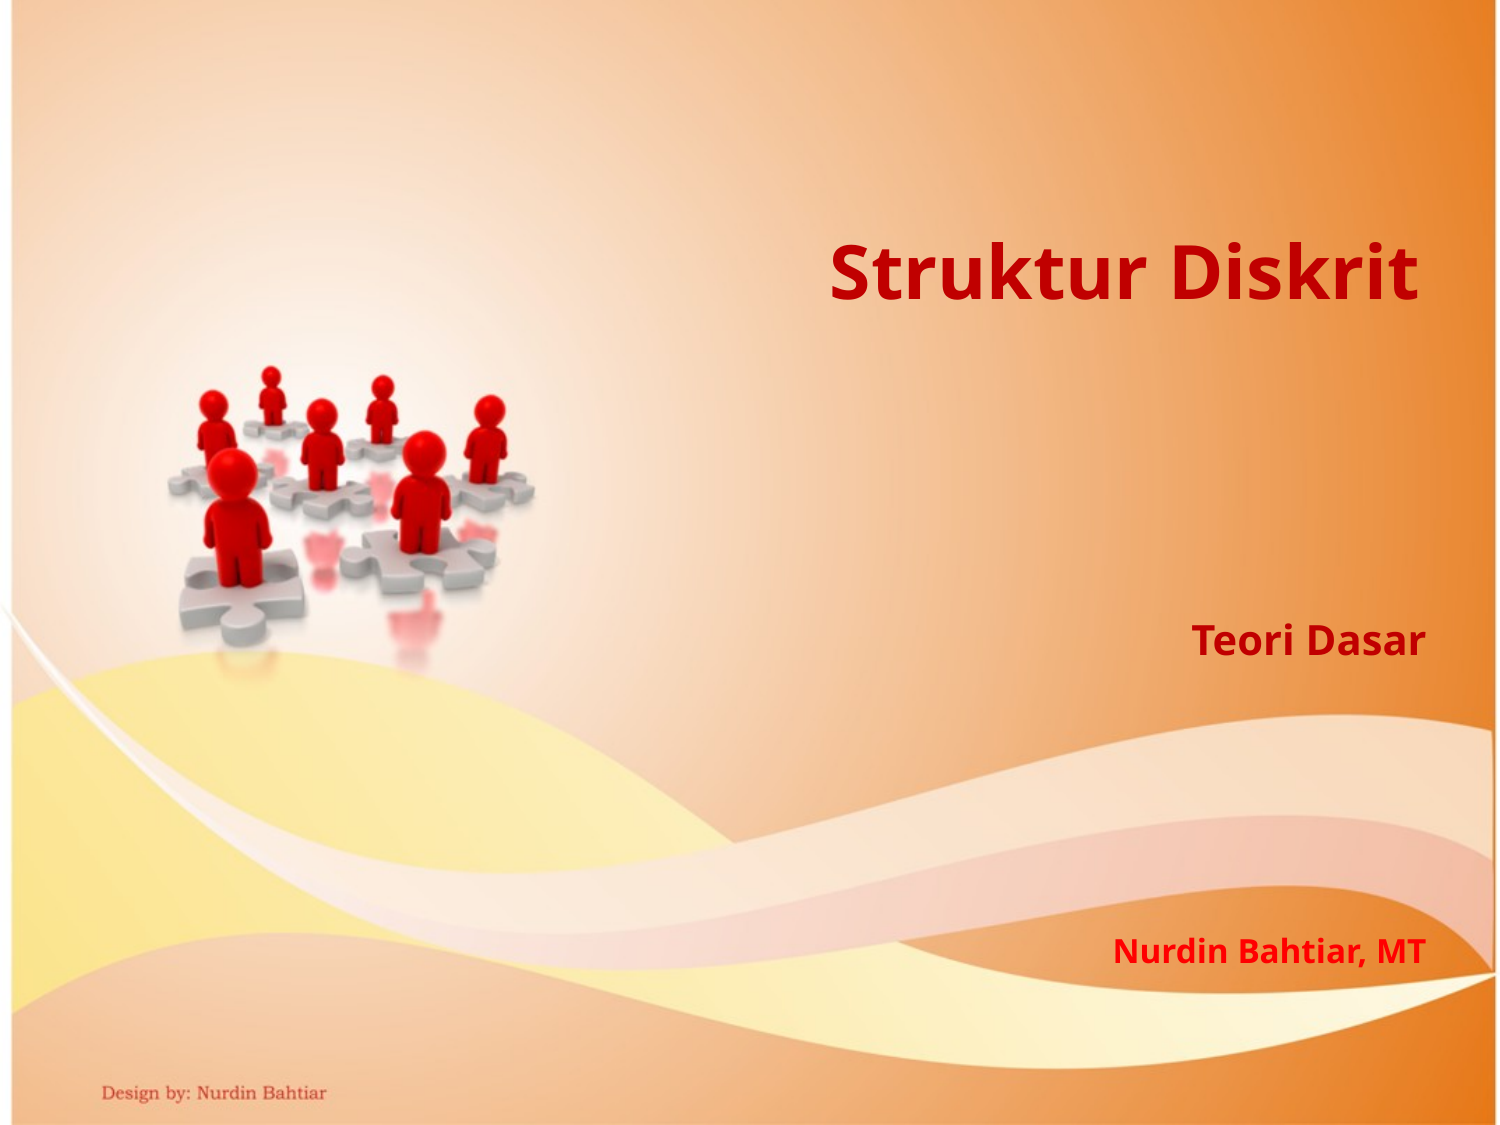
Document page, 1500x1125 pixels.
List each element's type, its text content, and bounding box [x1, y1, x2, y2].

text_box Struktur Diskrit [210, 163, 1436, 375]
text_box Teori Dasar [217, 597, 1442, 681]
subtitle Nurdin Bahtiar, MT [1007, 922, 1443, 983]
picture [0, 0, 1500, 1125]
